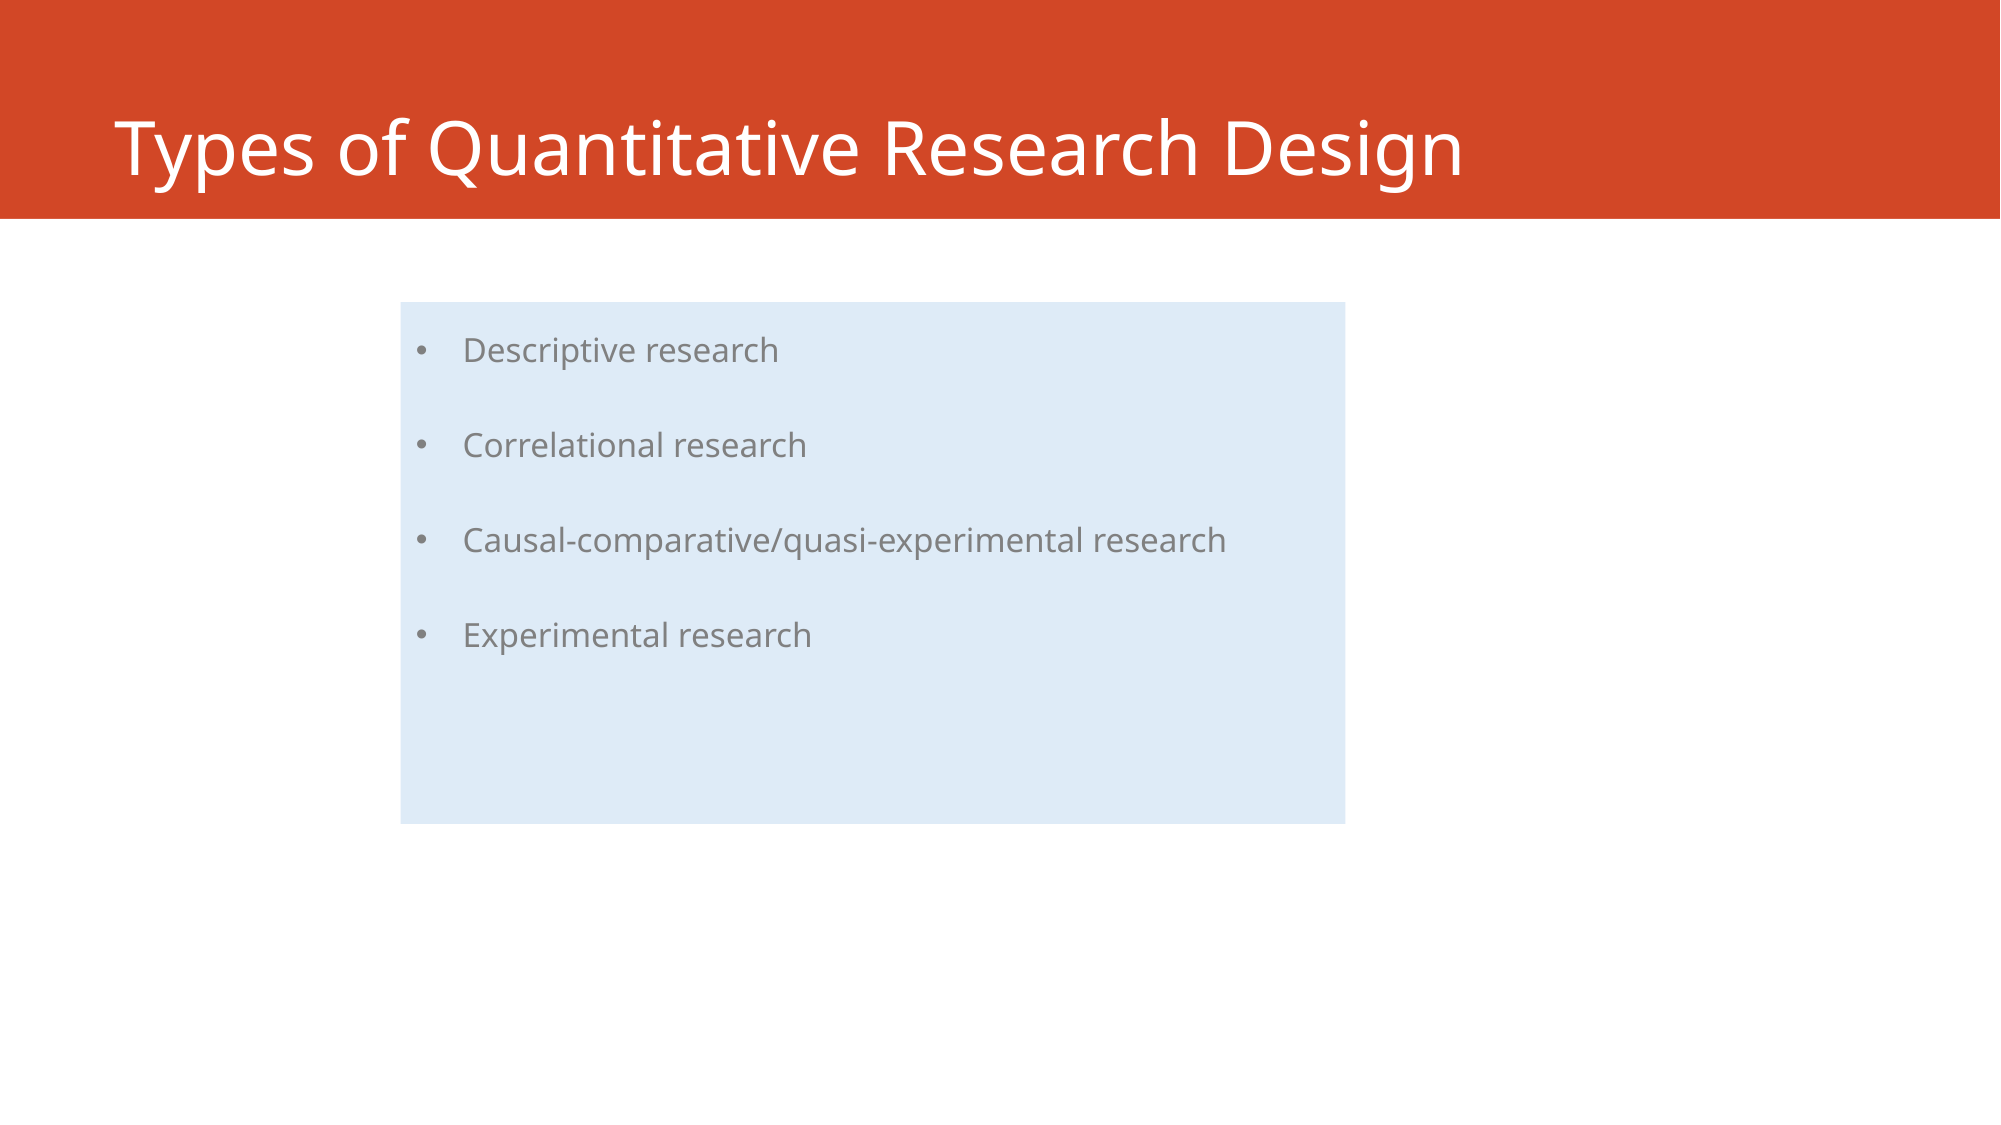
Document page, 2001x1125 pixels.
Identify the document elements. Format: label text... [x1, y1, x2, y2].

list Descriptive research Correlational research Causal-comparative/quasi-experimental research Experimental research [400, 302, 1346, 824]
title Types of Quantitative Research Design [99, 0, 1863, 199]
